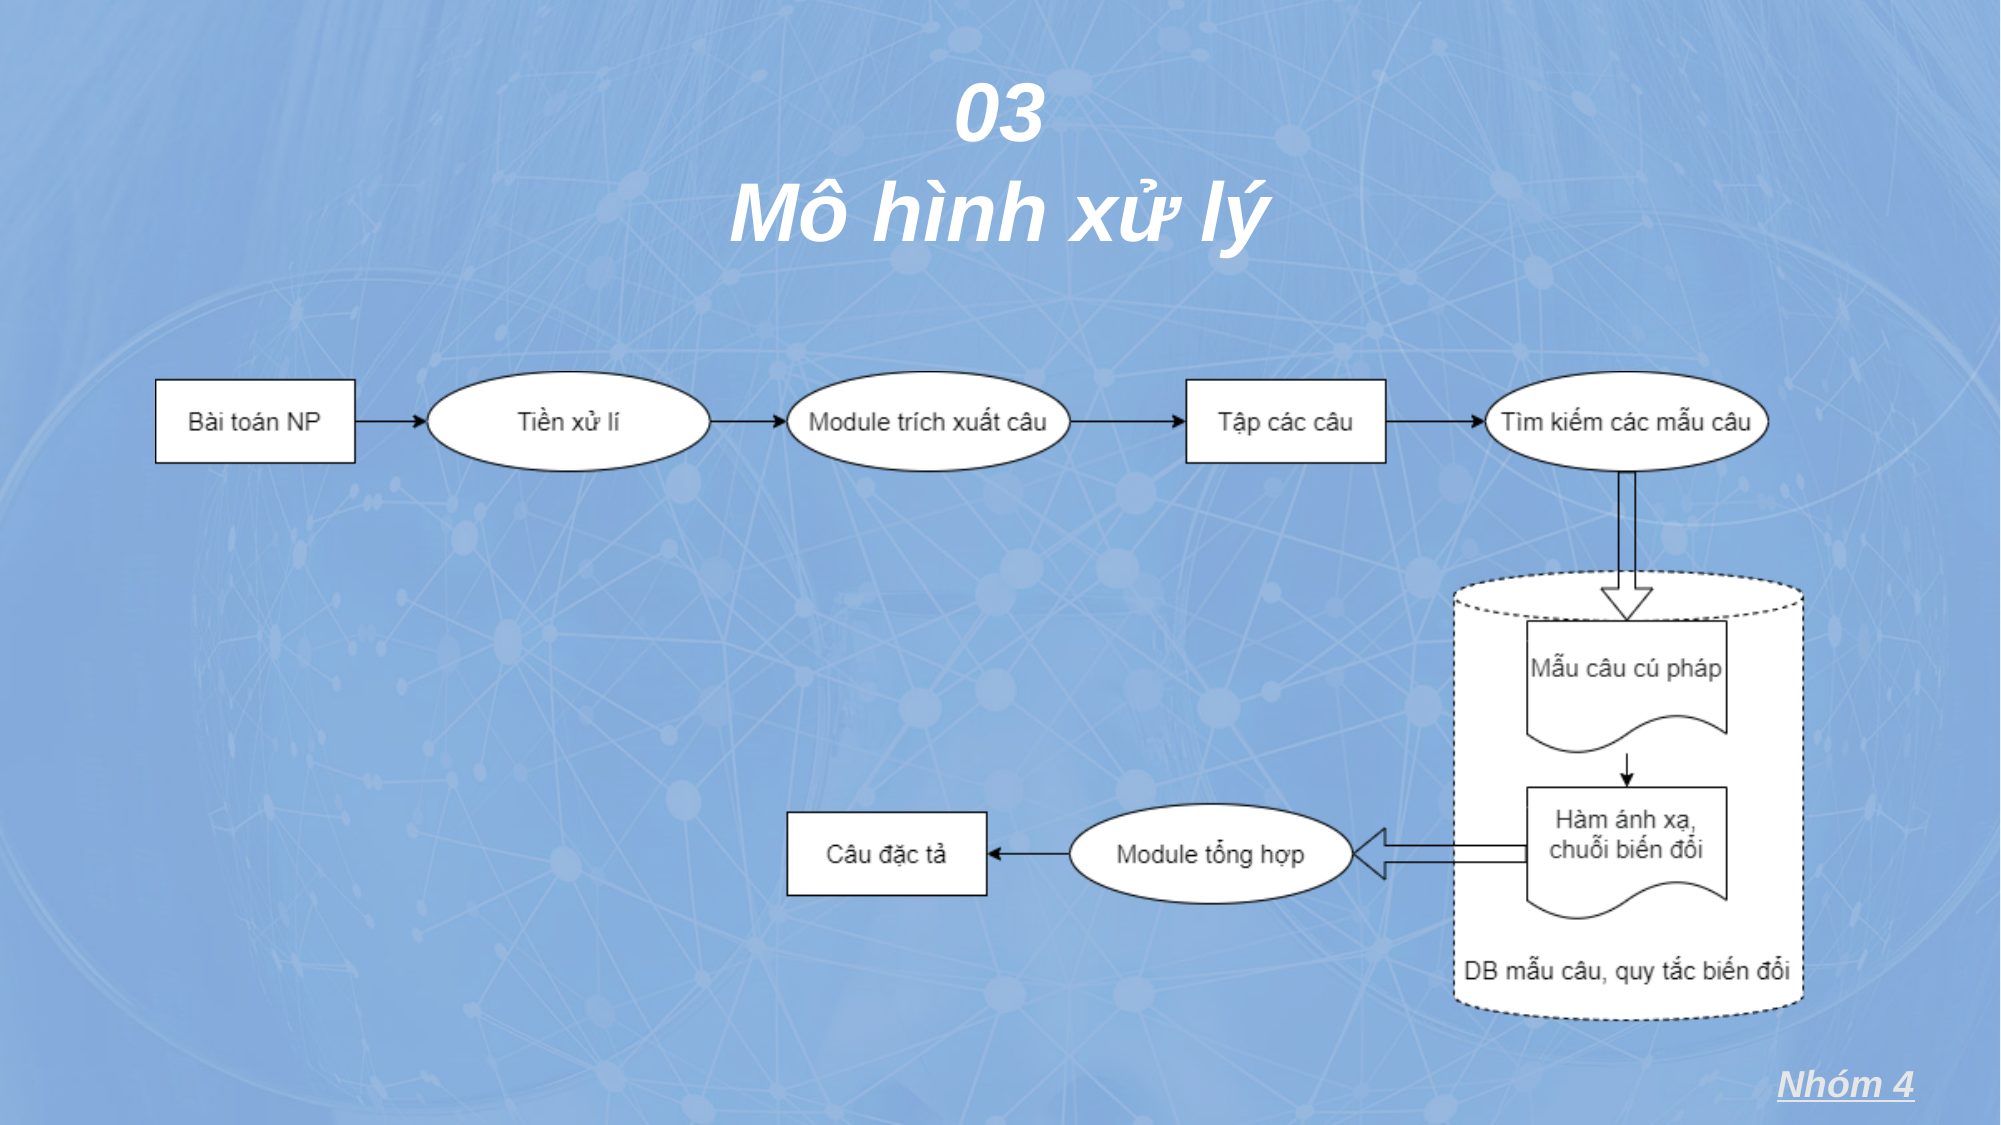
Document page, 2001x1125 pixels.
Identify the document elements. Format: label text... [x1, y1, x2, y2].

picture [155, 371, 1806, 1023]
text_box Nhóm 4 [1762, 1052, 1930, 1113]
text_box 03 Mô hình xử lý [416, 51, 1584, 266]
